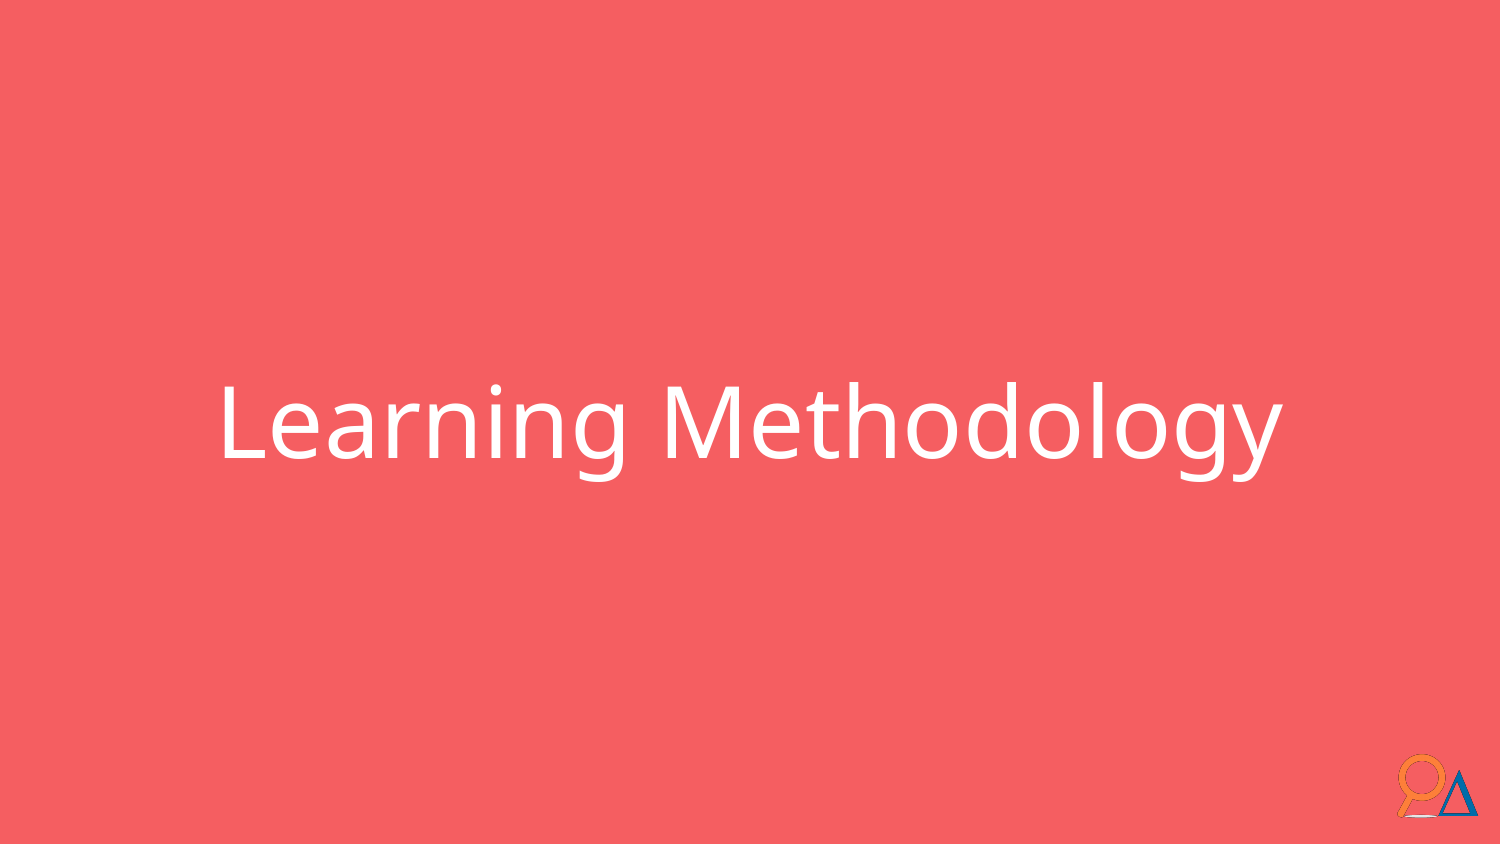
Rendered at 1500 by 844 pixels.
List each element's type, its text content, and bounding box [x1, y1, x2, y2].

title Learning Methodology [83, 271, 1417, 566]
picture [1395, 748, 1480, 833]
